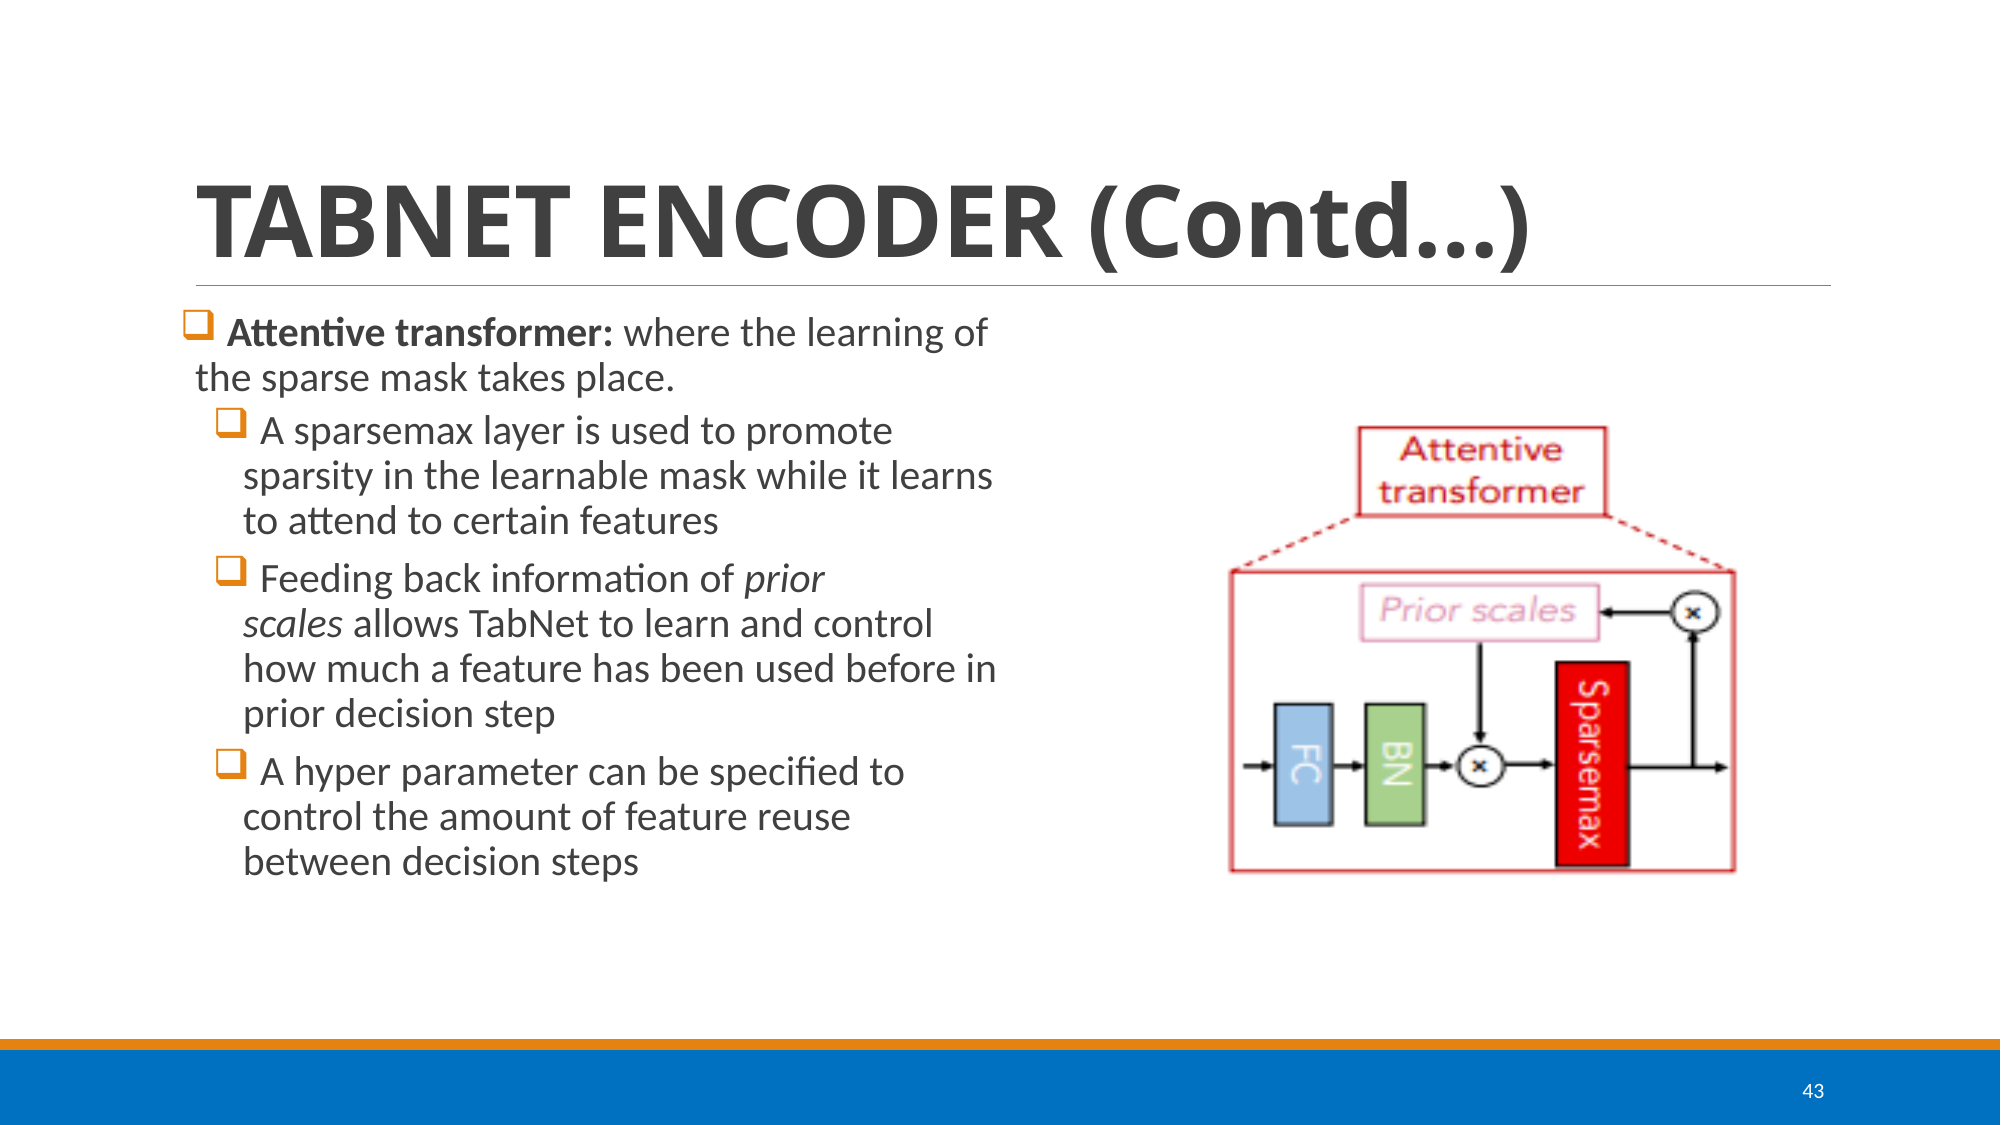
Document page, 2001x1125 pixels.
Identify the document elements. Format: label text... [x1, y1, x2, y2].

title TABNET ENCODER (Contd…) [180, 47, 1830, 285]
list Attentive transformer: where the learning of the sparse mask takes place. A sparsemax layer is used to promote sparsity in the learnable mask while it learns to attend to certain features Feeding back information of prior scales allows TabNet to learn and control how much a feature has been used before in prior decision step A hyper parameter can be specified to control the amount of feature reuse between decision steps [180, 302, 1830, 963]
slide_number 43 [1624, 1059, 1840, 1120]
picture [1074, 332, 1808, 900]
